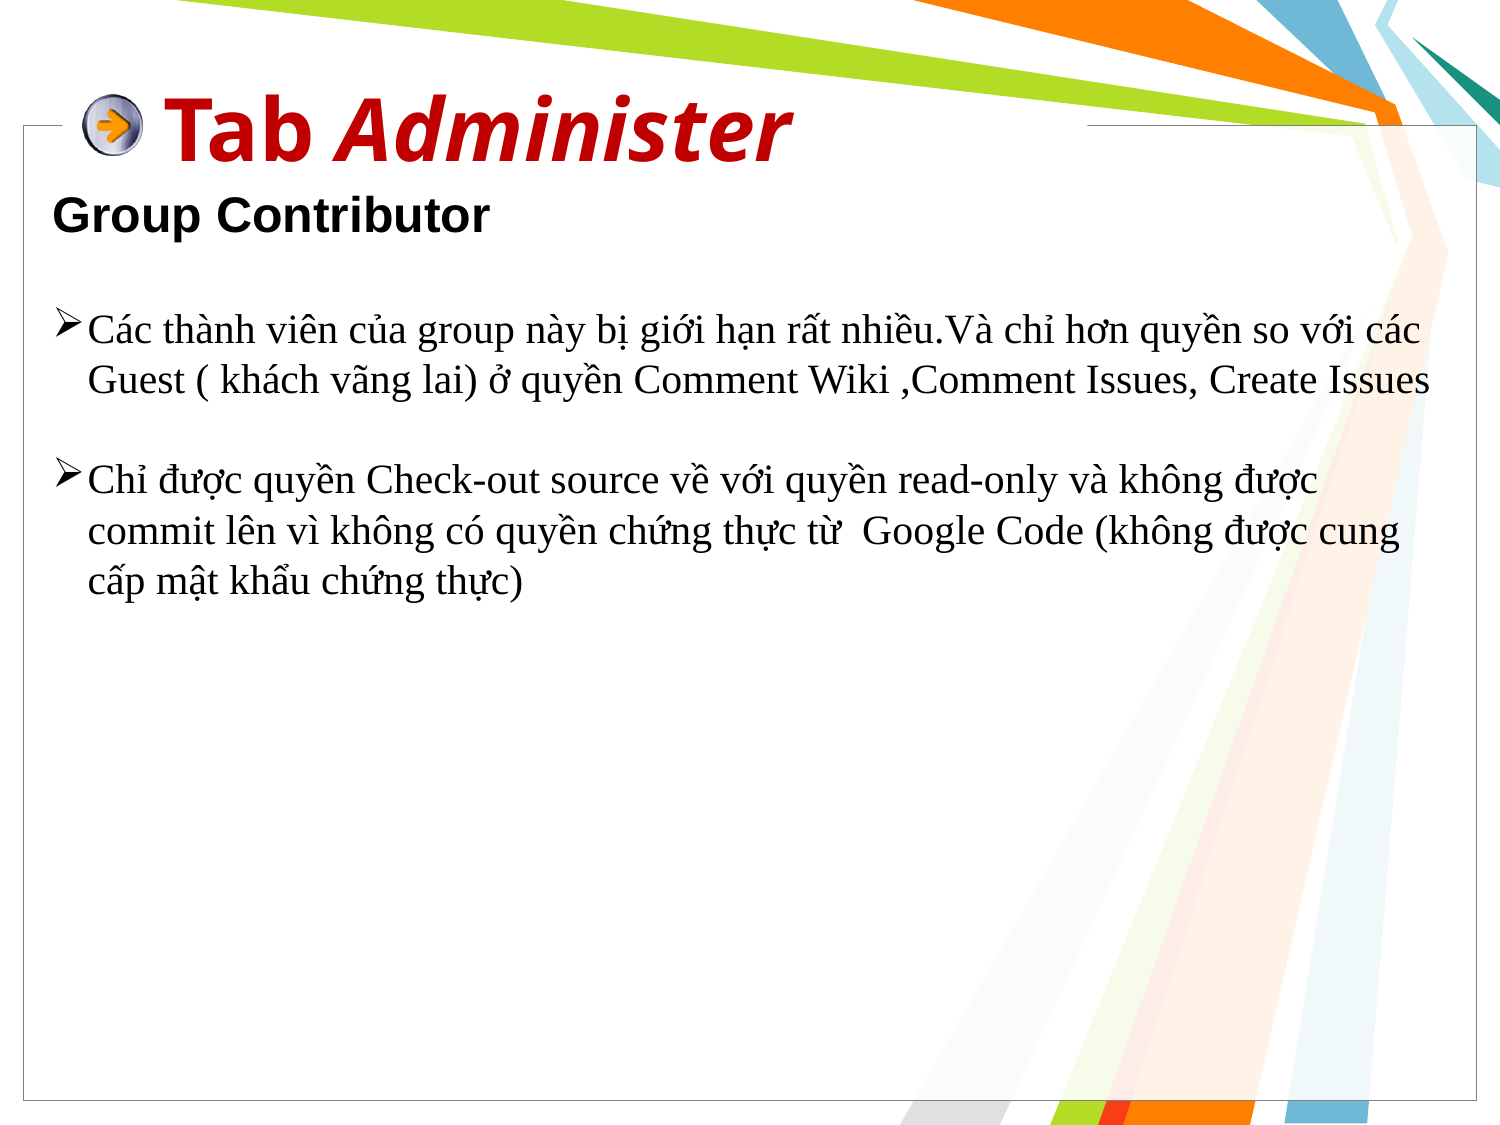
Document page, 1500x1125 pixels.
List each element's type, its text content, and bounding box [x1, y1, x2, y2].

text_box Group Contributor Các thành viên của group này bị giới hạn rất nhiều.Và chỉ hơn quyền so với các Guest ( khách vãng lai) ở quyền Comment Wiki ,Comment Issues, Create Issues Chỉ được quyền Check-out source về với quyền read-only và không được commit lên vì không có quyền chứng thực từ Google Code (không được cung cấp mật khẩu chứng thực) [37, 174, 1463, 670]
title Tab Administer [147, 32, 1183, 174]
picture [82, 94, 143, 156]
